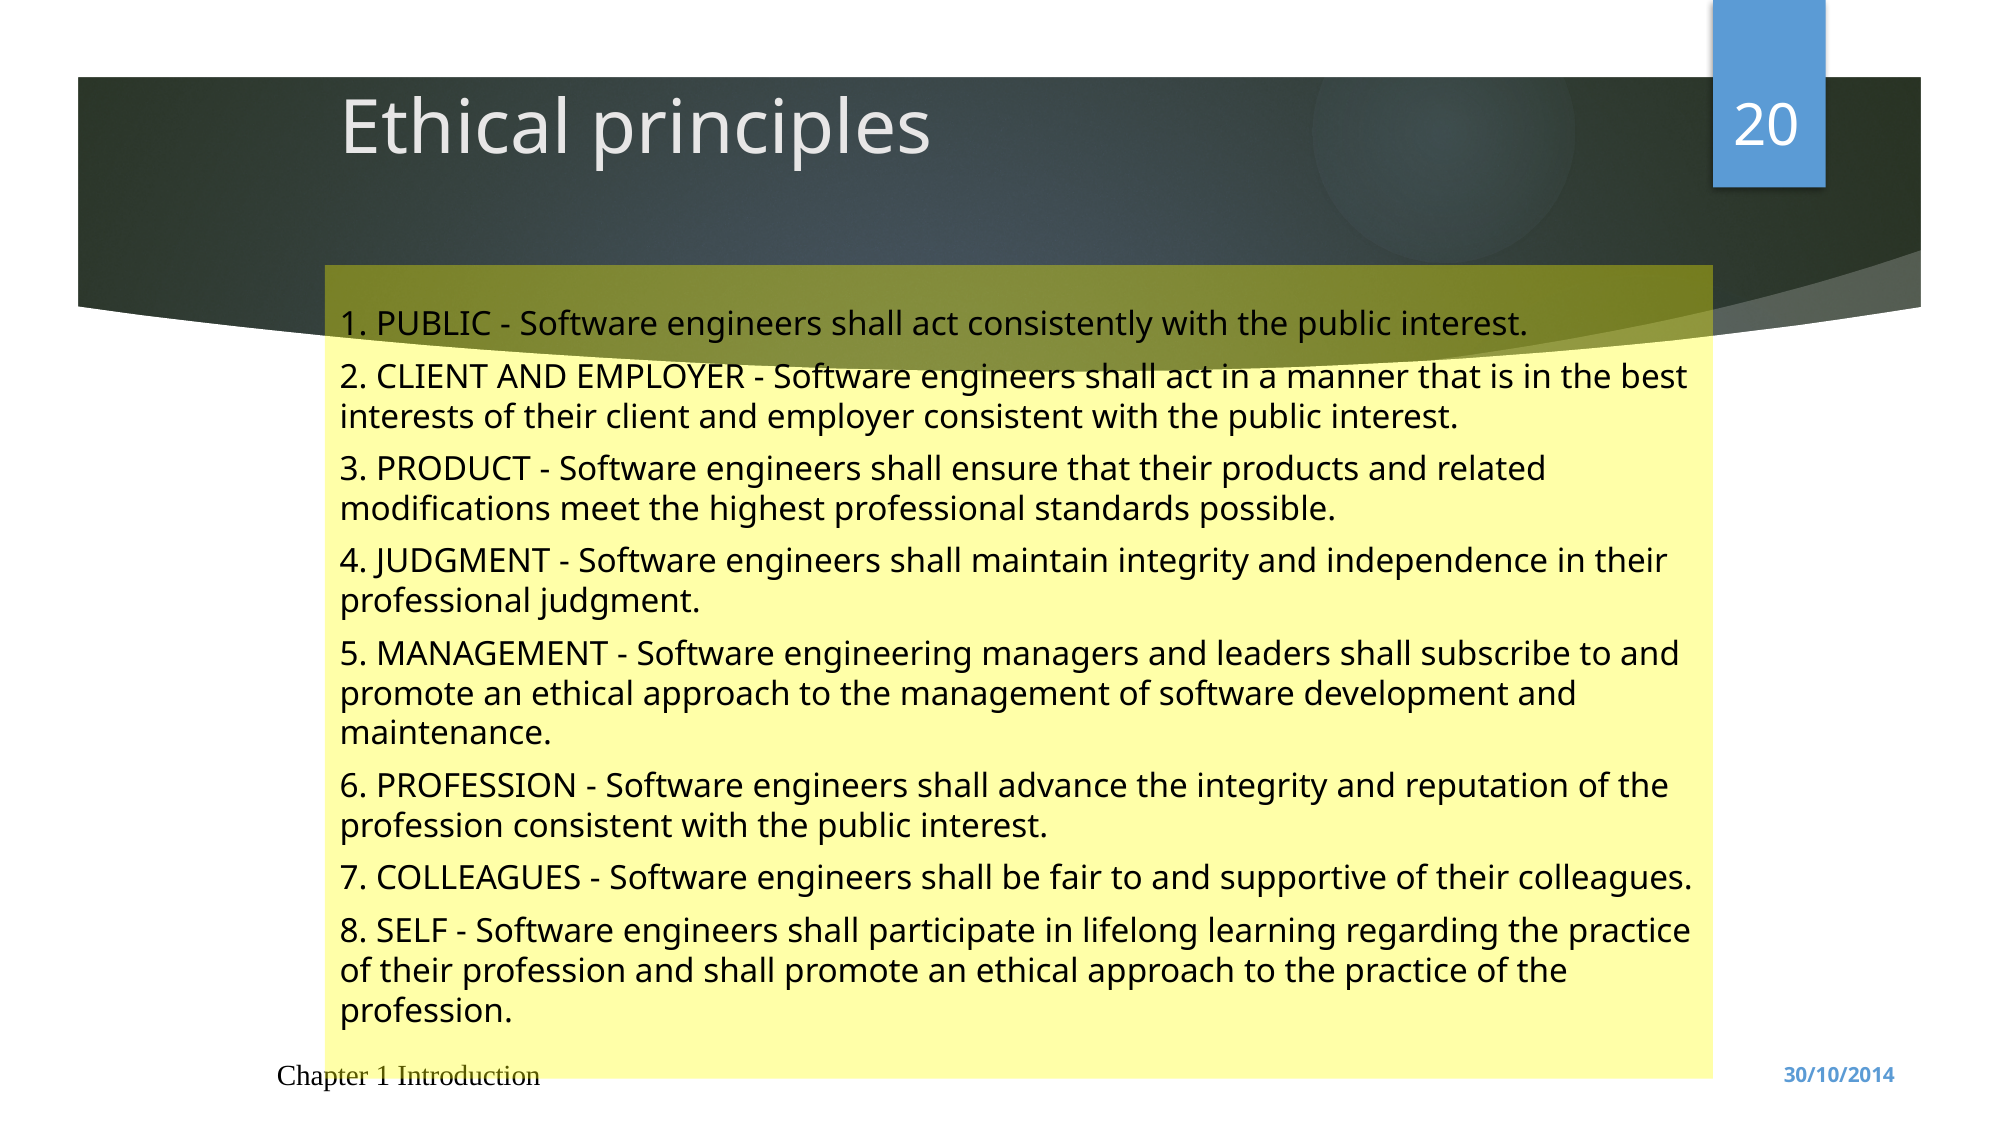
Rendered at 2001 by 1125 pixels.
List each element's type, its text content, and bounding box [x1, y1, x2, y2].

title Ethical principles [324, 54, 1453, 192]
footer Chapter 1 Introduction [92, 1048, 726, 1099]
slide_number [1747, 1048, 1910, 1099]
text_box 1. PUBLIC - Software engineers shall act consistently with the public interest. 2. CLIENT AND EMPLOYER - Software engineers shall act in a manner that is in the best interests of their client and employer consistent with the public interest. 3. PRODUCT - Software engineers shall ensure that their products and related modifications meet the highest professional standards possible. 4. JUDGMENT - Software engineers shall maintain integrity and independence in their professional judgment. 5. MANAGEMENT - Software engineering managers and leaders shall subscribe to and promote an ethical approach to the management of software development and maintenance. 6. PROFESSION - Software engineers shall advance the integrity and reputation of the profession consistent with the public interest. 7. COLLEAGUES - Software engineers shall be fair to and supportive of their colleagues. 8. SELF - Software engineers shall participate in lifelong learning regarding the practice of their profession and shall promote an ethical approach to the practice of the profession. [324, 265, 1713, 1079]
slide_number 20 [1698, 48, 1836, 175]
